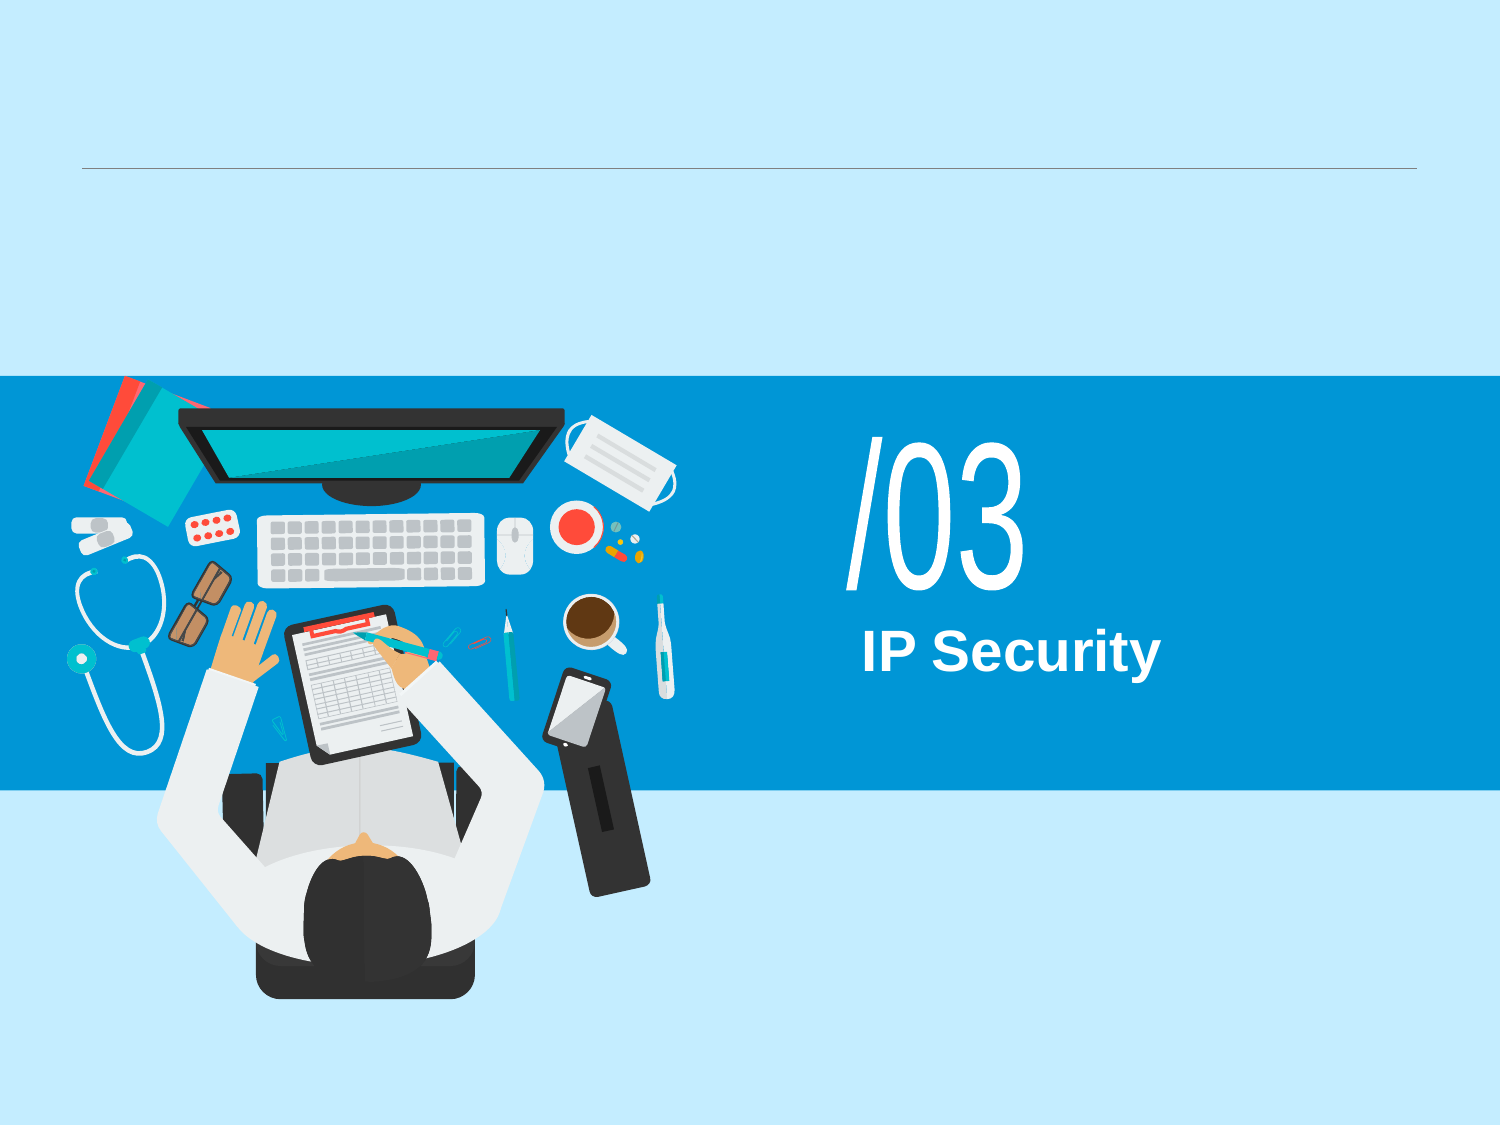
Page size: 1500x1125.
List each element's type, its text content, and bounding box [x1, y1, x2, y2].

picture [961, 443, 1022, 590]
picture [847, 437, 882, 590]
text_box DNS Root server [468, 636, 492, 650]
title IP Security [846, 610, 1417, 692]
picture [888, 443, 950, 590]
